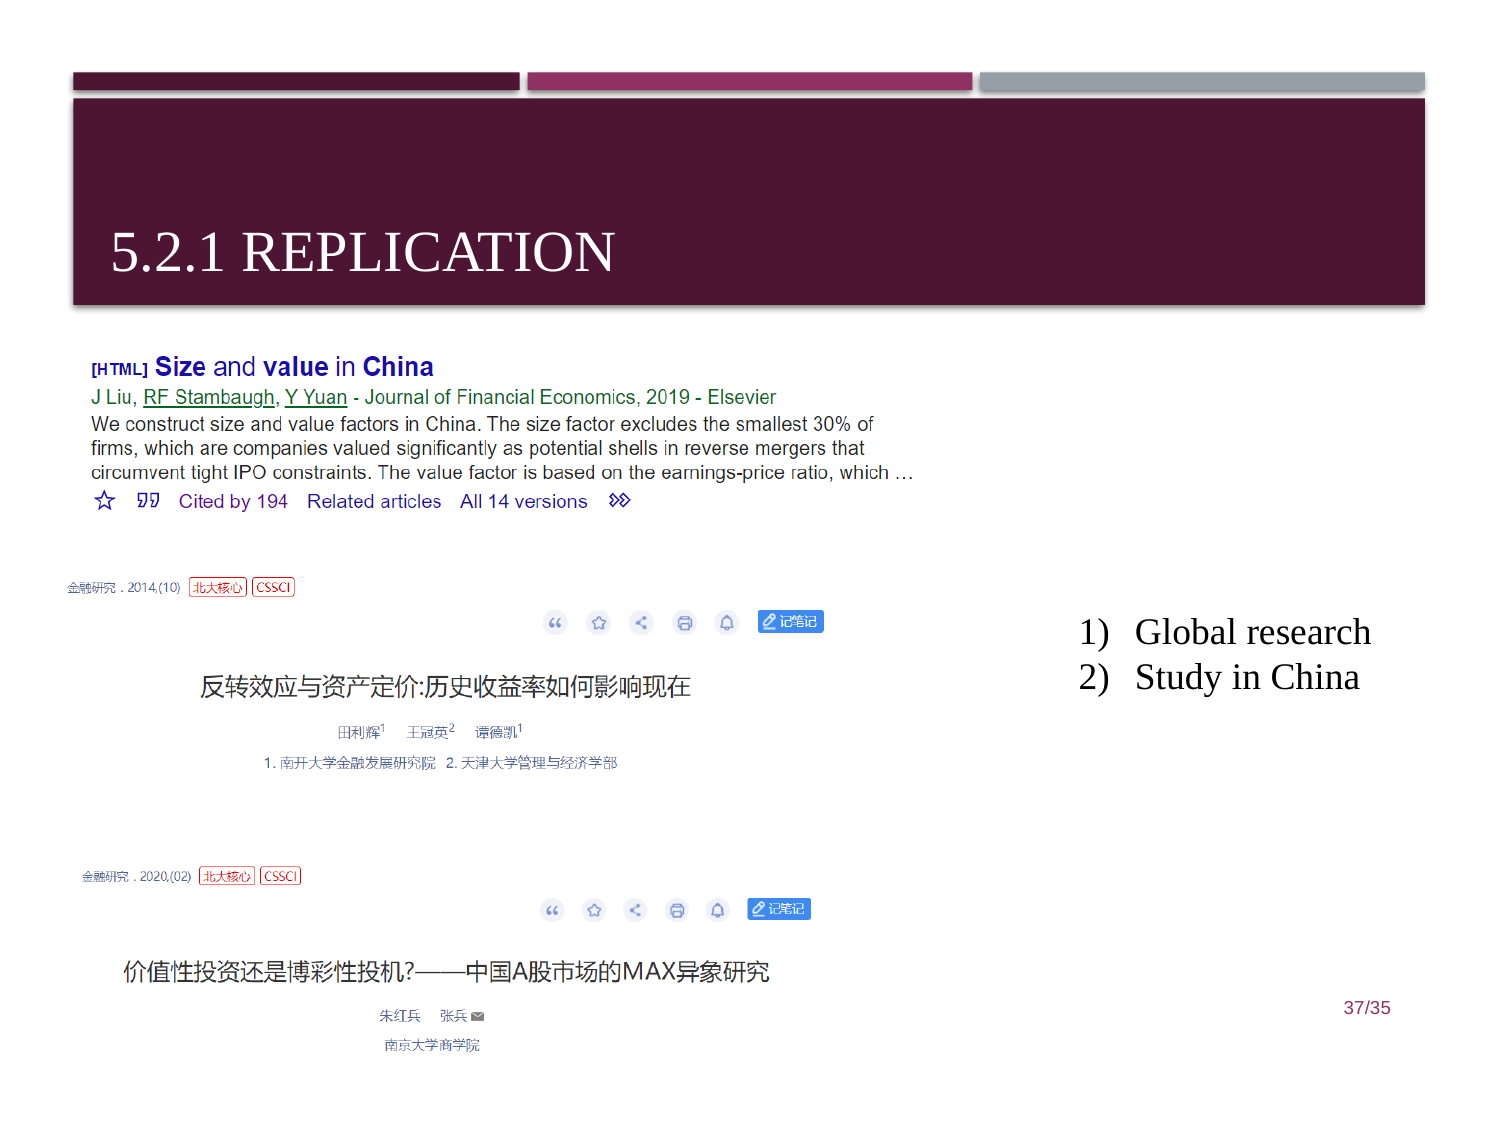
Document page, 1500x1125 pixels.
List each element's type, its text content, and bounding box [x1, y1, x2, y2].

slide_number 36/35 [1279, 977, 1406, 1037]
picture [74, 861, 825, 1063]
picture [74, 351, 1051, 530]
title 5.2.1 replication [95, 112, 1406, 291]
picture [49, 574, 851, 783]
text_box Global research Study in China [1063, 599, 1387, 705]
